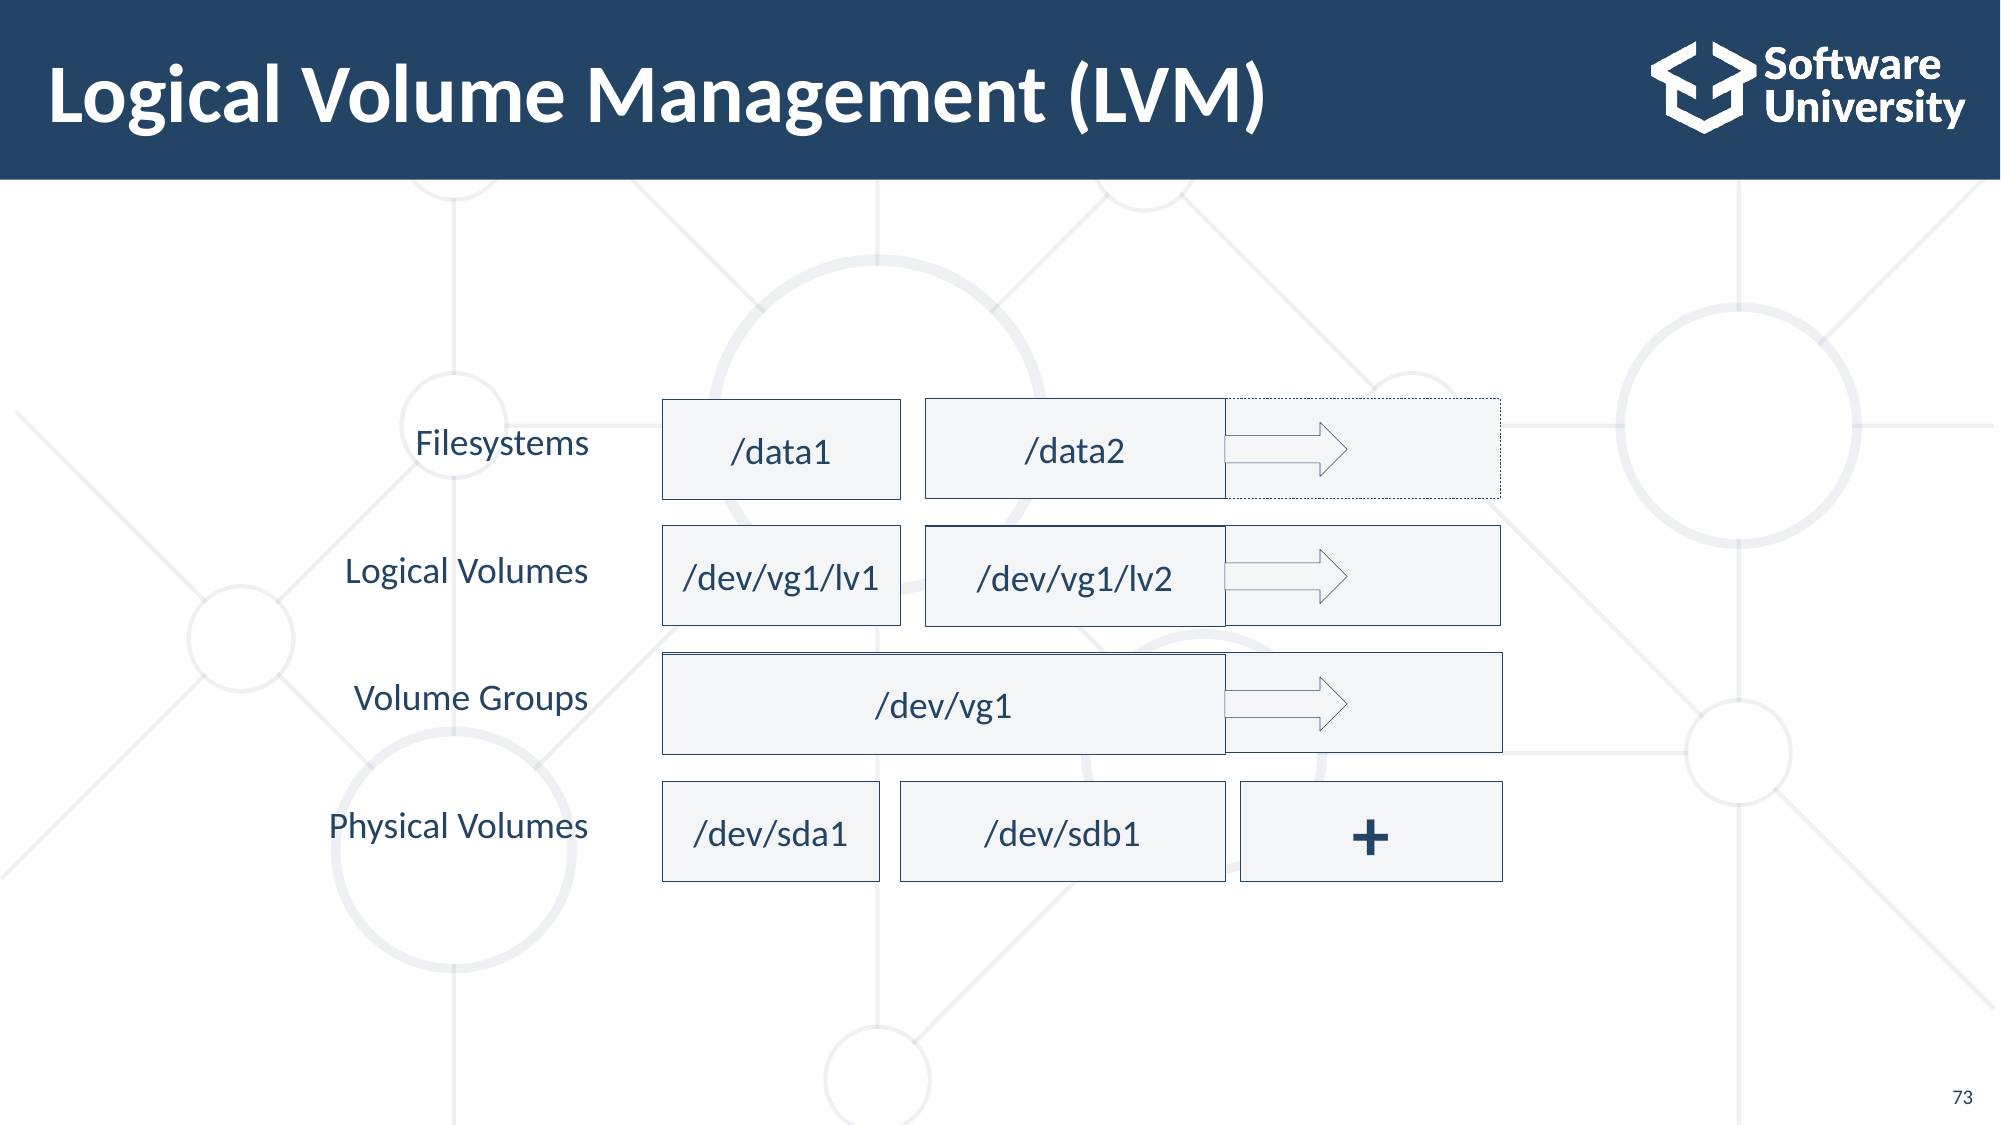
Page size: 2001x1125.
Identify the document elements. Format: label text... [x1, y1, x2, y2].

text_box /dev/vg1/lv1 [660, 523, 902, 627]
text_box [660, 651, 1505, 755]
text_box + [1238, 779, 1505, 883]
text_box [923, 523, 1502, 627]
text_box [1222, 420, 1350, 479]
text_box /data1 [660, 397, 902, 501]
text_box /dev/sda1 [660, 779, 881, 883]
text_box Physical Volumes [313, 793, 604, 854]
slide_number 73 [1927, 1067, 1989, 1117]
title Logical Volume Management (LVM) [31, 16, 1625, 162]
text_box Logical Volumes [330, 538, 604, 599]
text_box /data2 [923, 397, 1227, 501]
text_box /dev/vg1 [660, 652, 1227, 756]
text_box Filesystems [400, 410, 605, 471]
text_box Volume Groups [338, 665, 604, 726]
text_box /dev/vg1/lv2 [923, 524, 1227, 628]
text_box [1222, 547, 1350, 606]
text_box [1222, 674, 1350, 733]
picture [1651, 41, 1966, 134]
text_box [1227, 397, 1502, 501]
text_box /dev/sdb1 [898, 779, 1227, 883]
